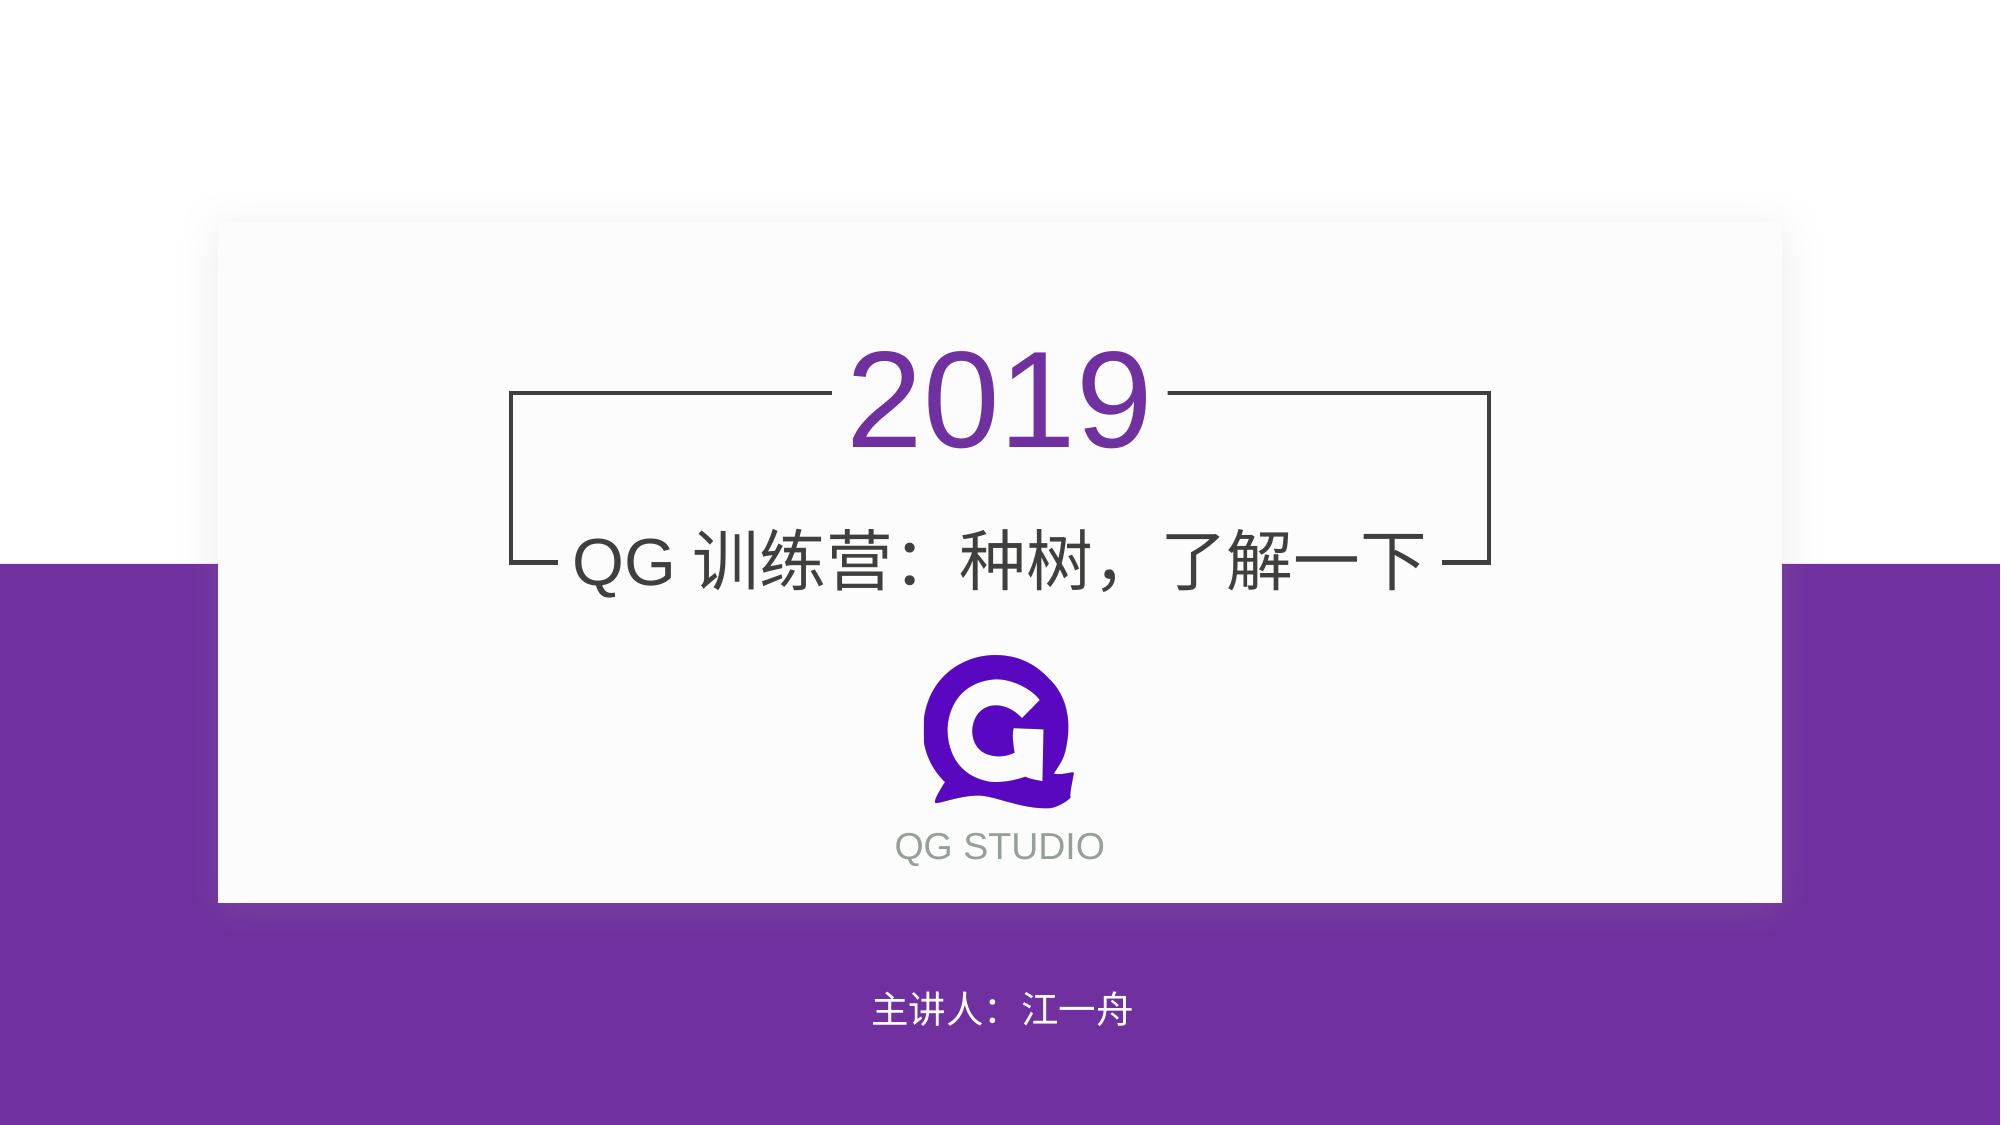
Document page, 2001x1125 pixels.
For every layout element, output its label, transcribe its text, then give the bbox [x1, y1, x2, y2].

text_box QG训练营：种树，了解一下 [558, 511, 1442, 606]
text_box 主讲人：江一舟 [856, 978, 1157, 1038]
text_box 2019 [832, 302, 1168, 482]
text_box [510, 392, 1490, 563]
text_box [217, 221, 1783, 904]
text_box [0, 563, 2000, 1125]
text_box QG STUDIO [879, 814, 1121, 875]
picture [923, 655, 1090, 821]
